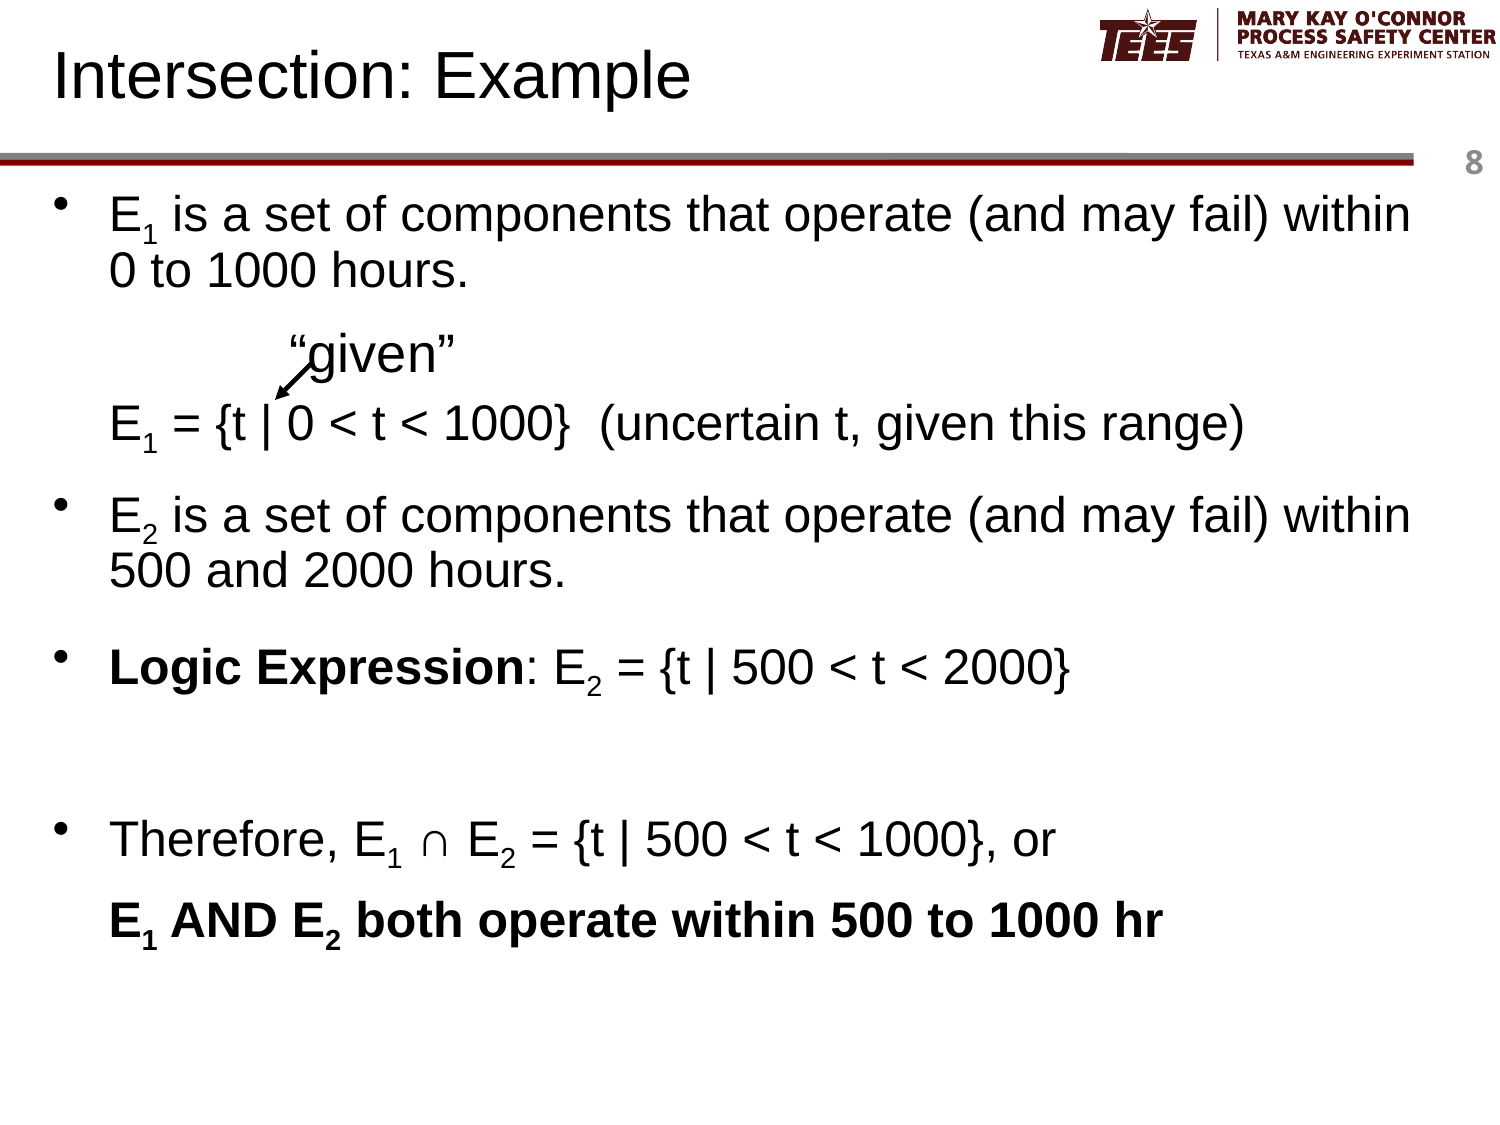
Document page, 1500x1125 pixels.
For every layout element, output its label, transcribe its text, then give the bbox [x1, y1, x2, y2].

text_box [274, 362, 313, 400]
title Intersection: Example [37, 0, 1475, 166]
picture [1475, 8, 1496, 61]
list E1 is a set of components that operate (and may fail) within 0 to 1000 hours. E1 = {t | 0 < t < 1000} (uncertain t, given this range) E2 is a set of components that operate (and may fail) within 500 and 2000 hours. Logic Expression: E2 = {t | 500 < t < 2000} Therefore, E1 ∩ E2 = {t | 500 < t < 1000}, or E1 AND E2 both operate within 500 to 1000 hr [37, 174, 1463, 1125]
text_box “given” [275, 310, 471, 391]
